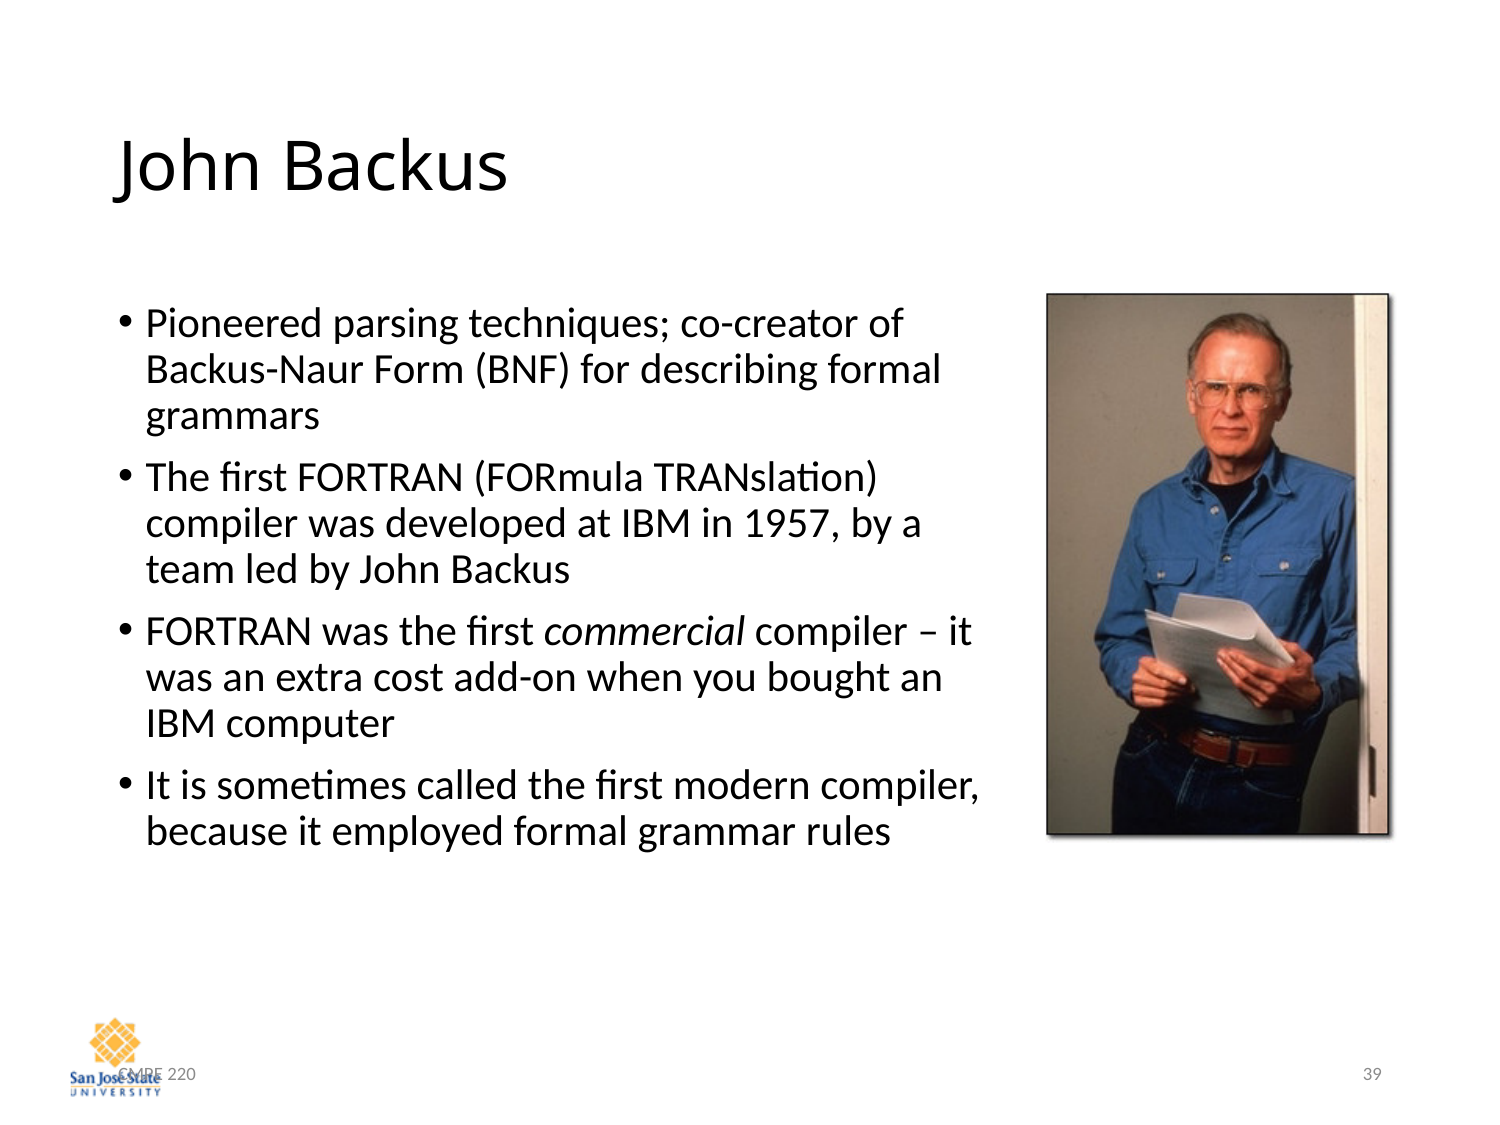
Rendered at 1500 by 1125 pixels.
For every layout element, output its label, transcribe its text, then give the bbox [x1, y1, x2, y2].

picture [1045, 292, 1397, 843]
list Pioneered parsing techniques; co-creator of Backus-Naur Form (BNF) for describing formal grammars The first FORTRAN (FORmula TRANslation) compiler was developed at IBM in 1957, by a team led by John Backus FORTRAN was the first commercial compiler – it was an extra cost add-on when you bought an IBM computer It is sometimes called the first modern compiler, because it employed formal grammar rules [103, 293, 1007, 903]
picture [60, 1012, 166, 1112]
slide_number 39 [1059, 1042, 1397, 1103]
slide_number CMPE 220 [103, 1042, 441, 1103]
title John Backus [103, 59, 1397, 278]
